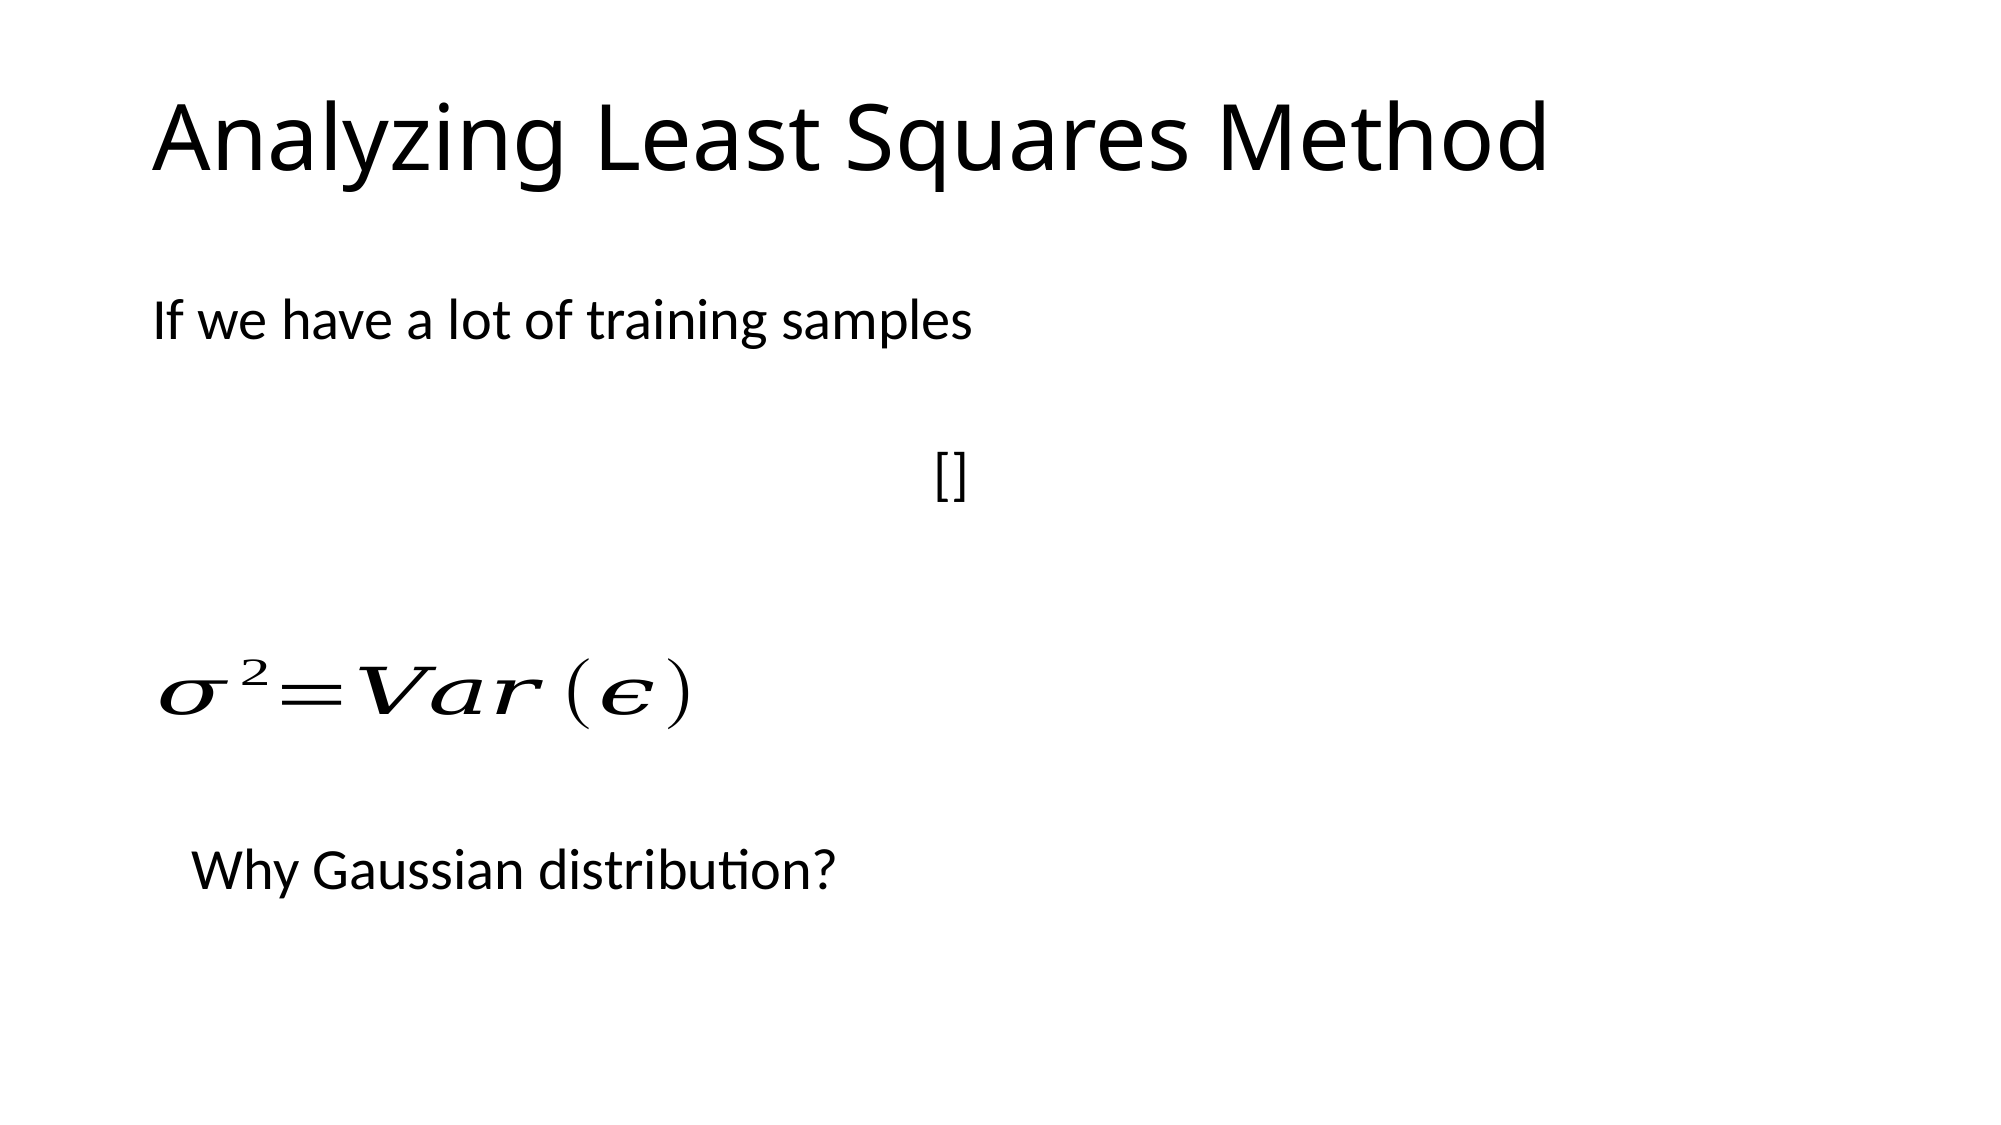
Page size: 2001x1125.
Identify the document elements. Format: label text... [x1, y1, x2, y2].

title Analyzing Least Squares Method [137, 59, 1863, 221]
text_box If we have a lot of training samples [137, 273, 1863, 359]
